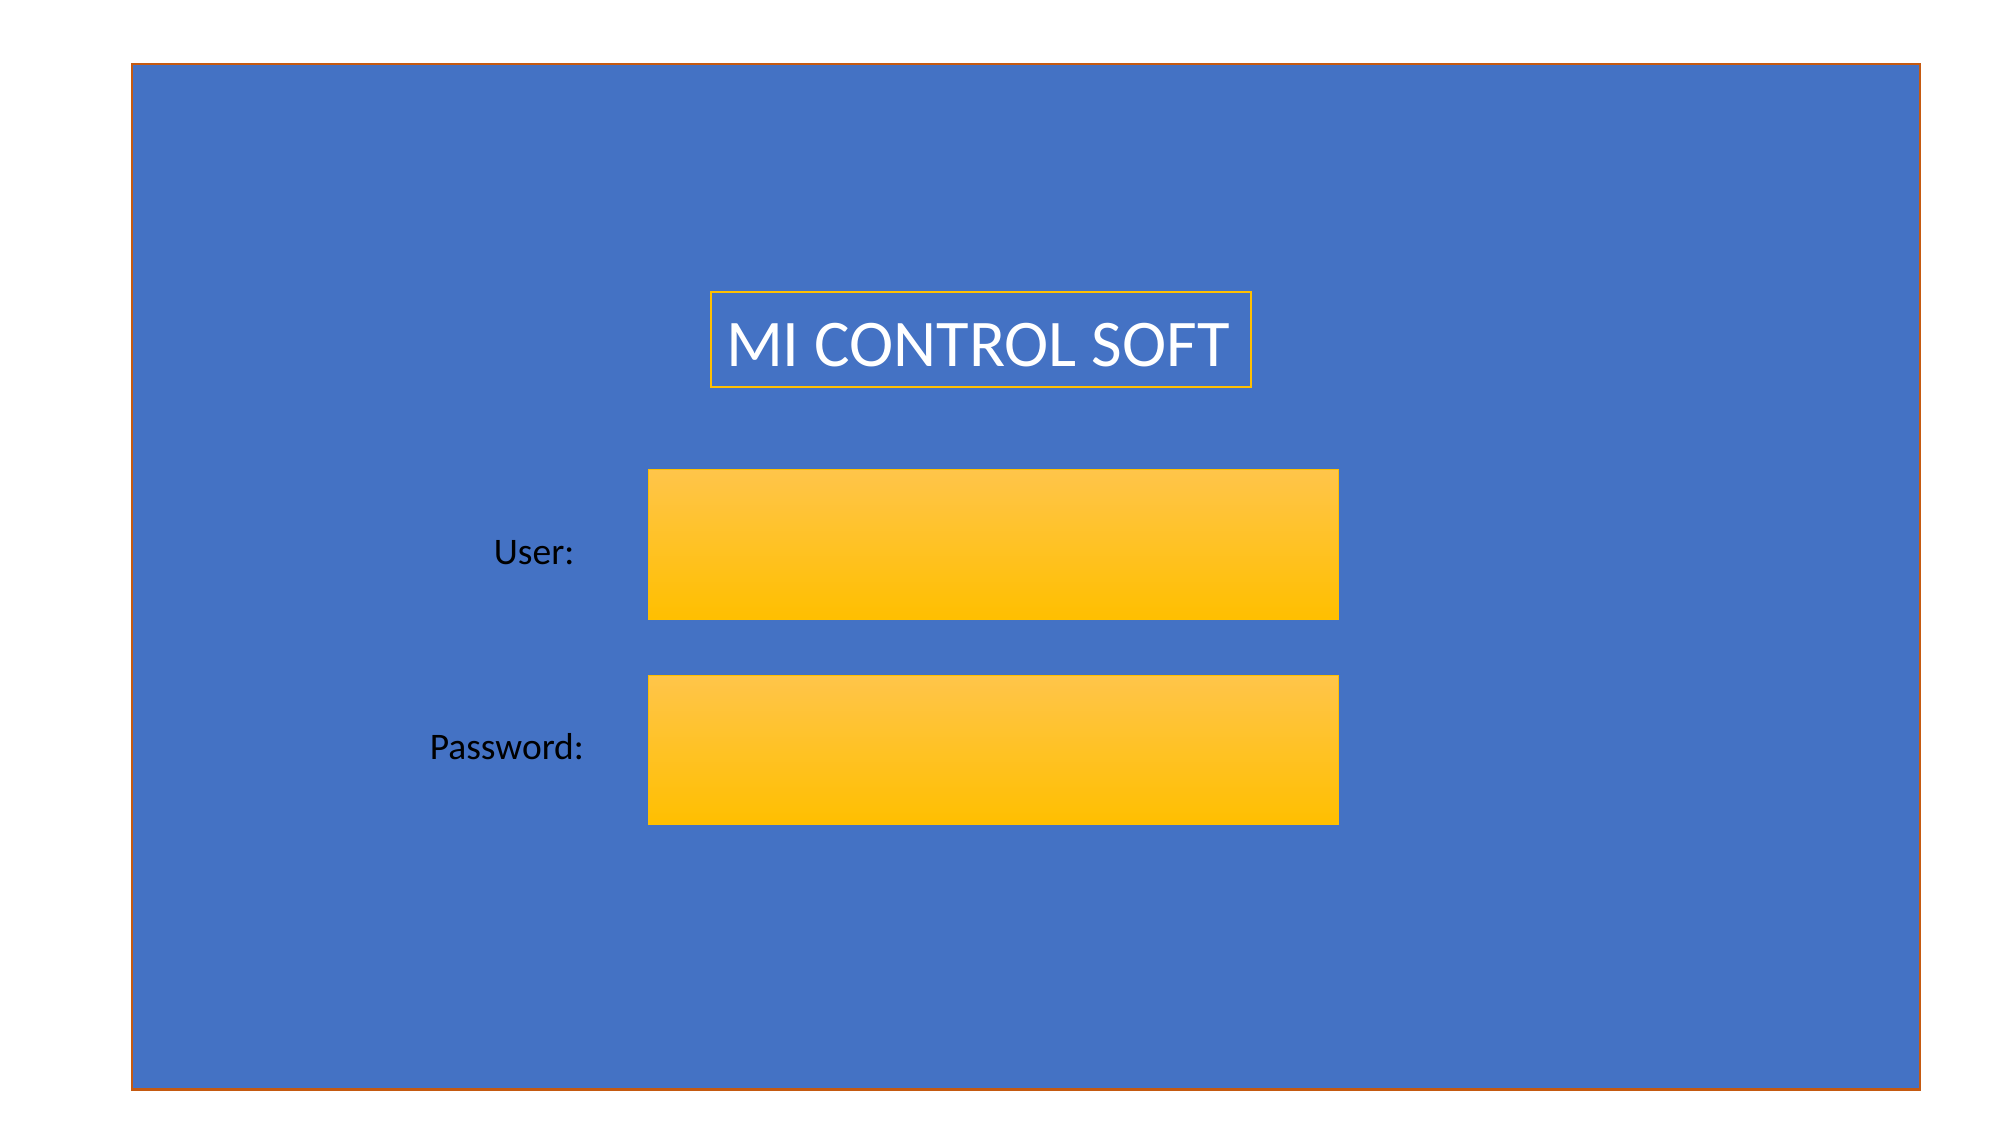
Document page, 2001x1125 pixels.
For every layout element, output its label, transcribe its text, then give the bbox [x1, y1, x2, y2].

text_box Password: [414, 715, 656, 776]
text_box [648, 469, 1339, 620]
text_box User: [478, 519, 656, 580]
text_box [131, 63, 1921, 1091]
text_box MI CONTROL SOFT [710, 291, 1252, 388]
text_box [648, 675, 1339, 825]
